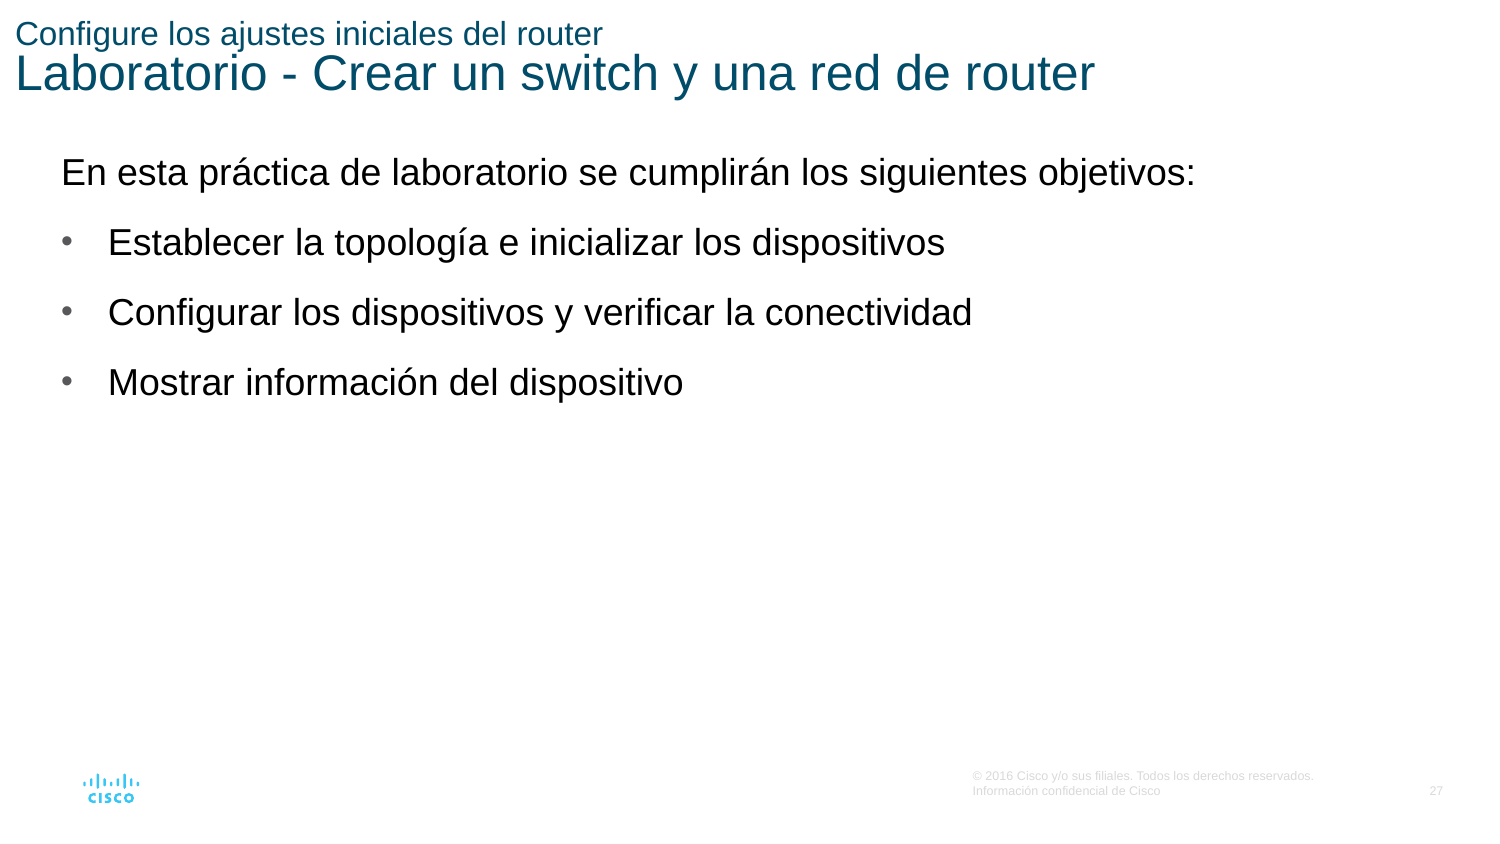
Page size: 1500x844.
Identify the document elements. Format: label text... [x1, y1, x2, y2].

list En esta práctica de laboratorio se cumplirán los siguientes objetivos: Establecer la topología e inicializar los dispositivos Configurar los dispositivos y verificar la conectividad Mostrar información del dispositivo [46, 140, 1329, 547]
title Configure los ajustes iniciales del router Laboratorio - Crear un switch y una red de router [0, 0, 1369, 121]
